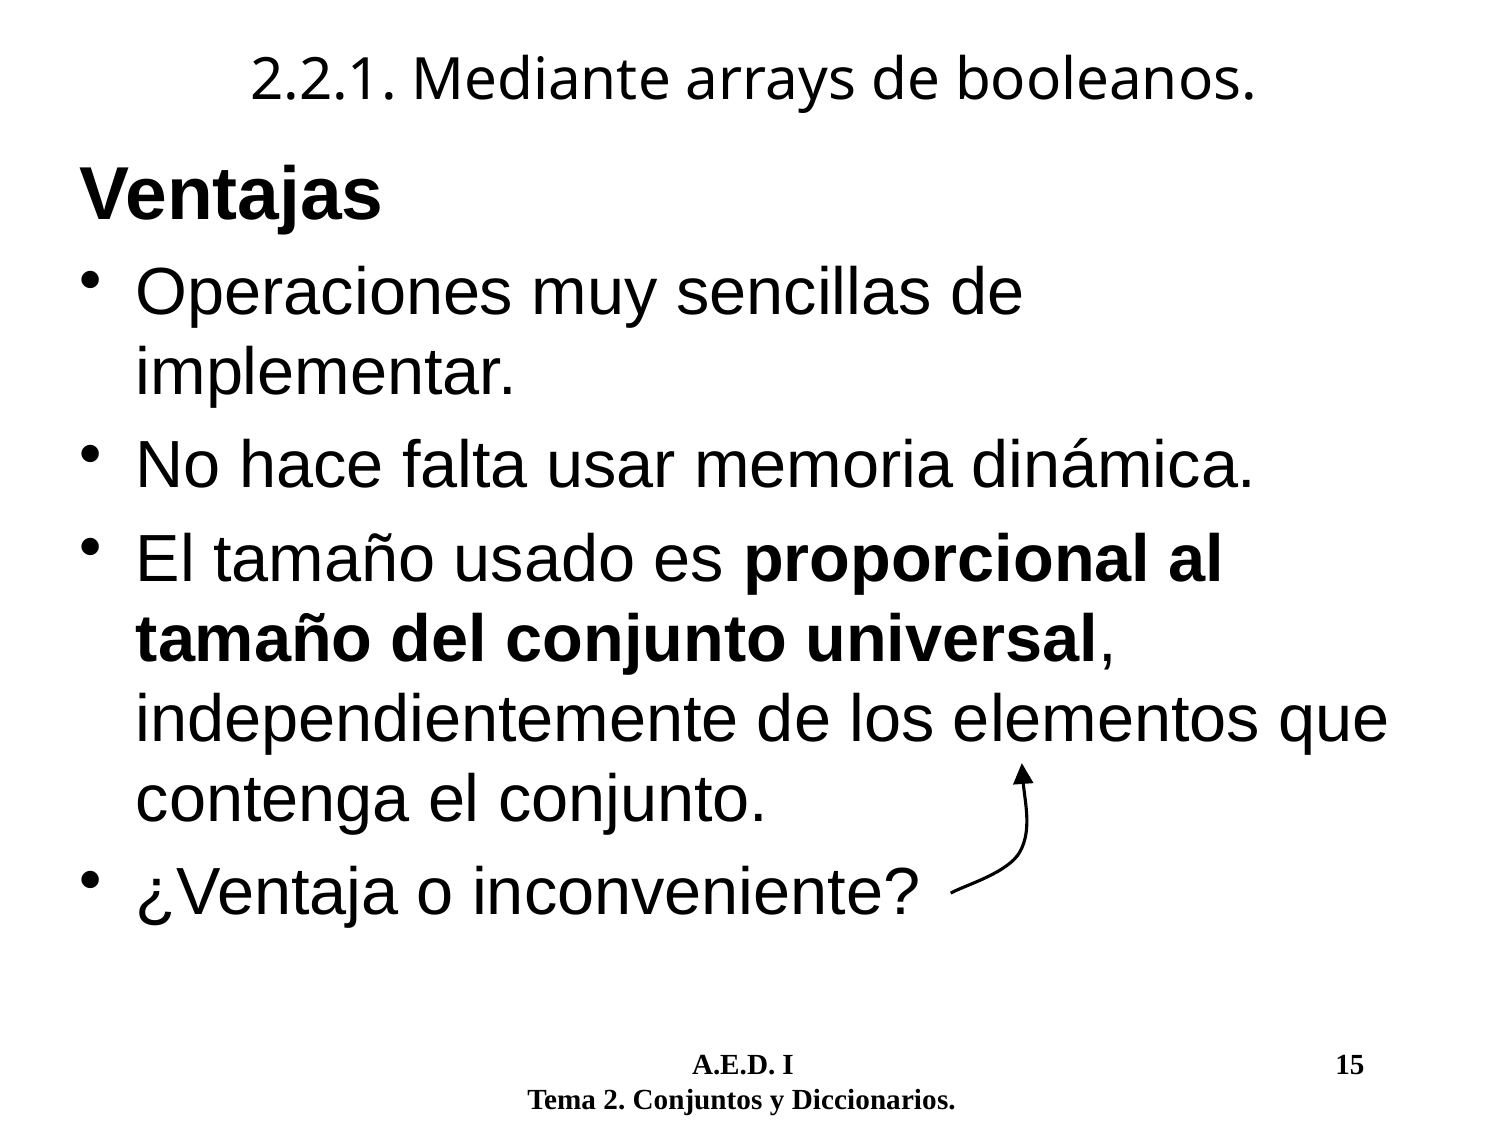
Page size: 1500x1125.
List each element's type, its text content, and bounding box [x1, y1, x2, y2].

footer A.E.D. I 15 Tema 2. Conjuntos y Diccionarios. [512, 1037, 1438, 1100]
text_box Ventajas Operaciones muy sencillas de implementar. No hace falta usar memoria dinámica. El tamaño usado es proporcional al tamaño del conjunto universal, independientemente de los elementos que contenga el conjunto. ¿Ventaja o inconveniente? [64, 137, 1438, 976]
text_box 2.2.1. Mediante arrays de booleanos. [41, 7, 1467, 145]
text_box [950, 763, 1034, 894]
